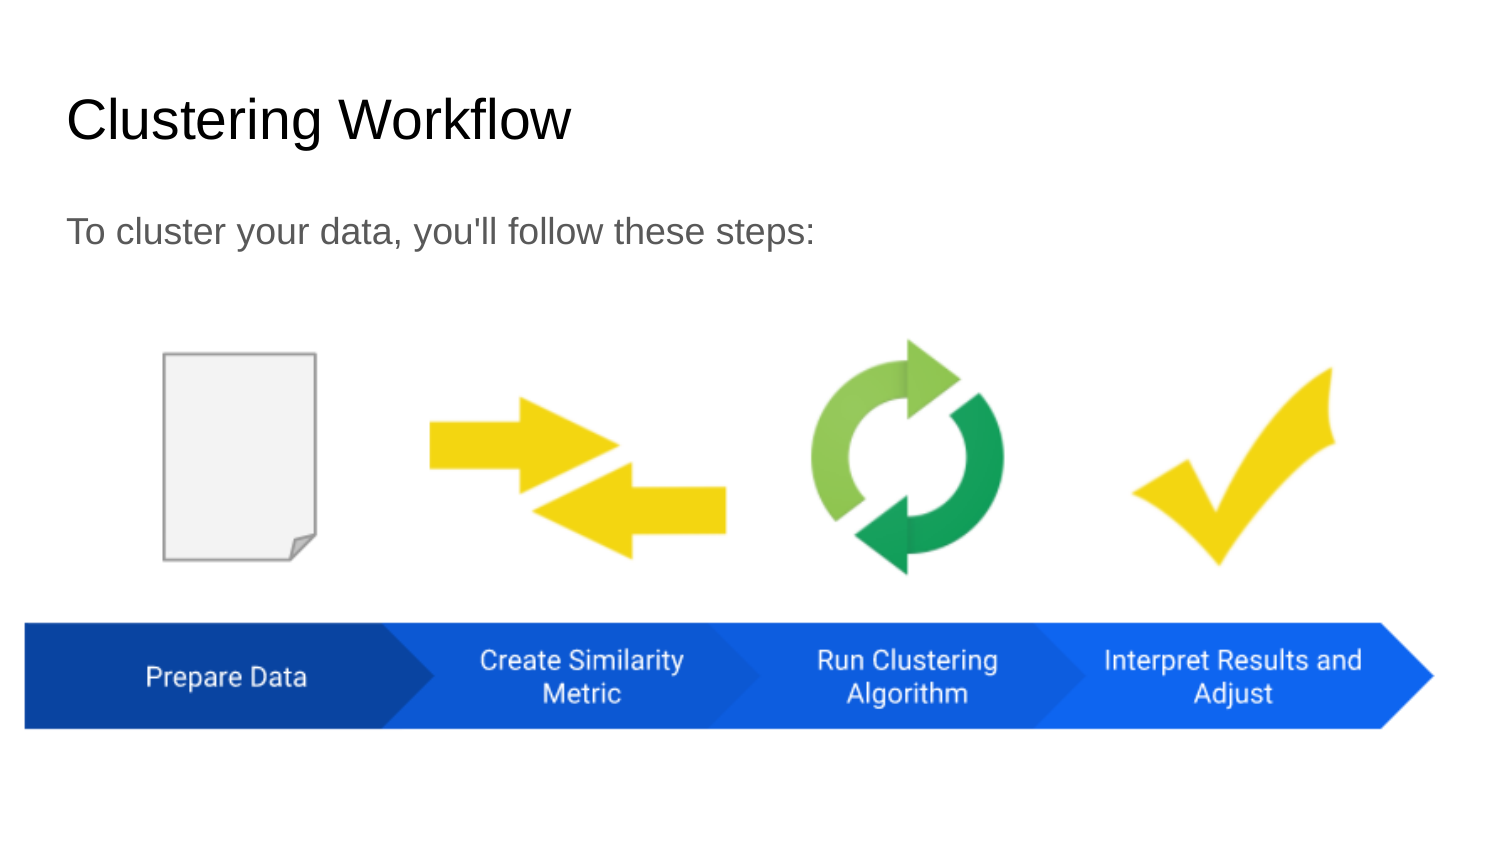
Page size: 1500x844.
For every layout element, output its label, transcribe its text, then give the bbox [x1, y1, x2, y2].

list To cluster your data, you'll follow these steps: [51, 189, 1449, 750]
title Clustering Workflow [51, 72, 1449, 167]
picture [19, 337, 1440, 737]
